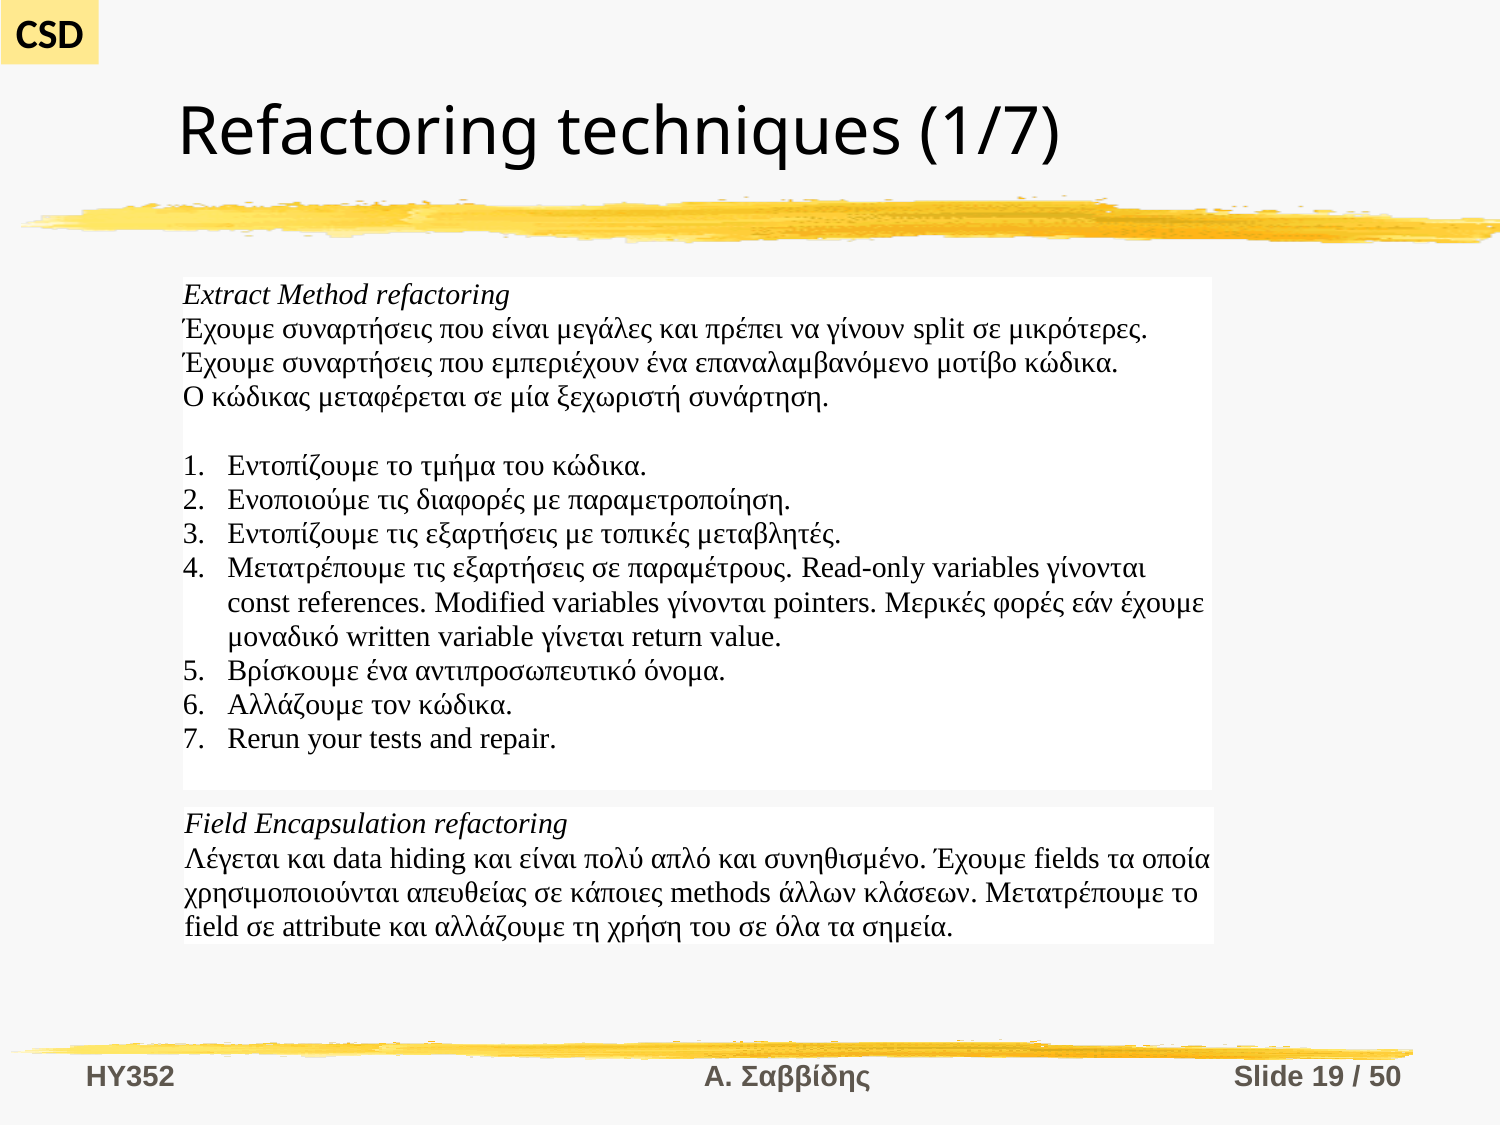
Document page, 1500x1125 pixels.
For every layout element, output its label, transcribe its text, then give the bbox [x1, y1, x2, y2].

picture [1025, 1037, 1104, 1064]
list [184, 806, 1215, 944]
title Refactoring techniques (1/7) [162, 24, 1500, 175]
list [182, 276, 1213, 790]
slide_number HY352 [70, 1025, 400, 1100]
picture [21, 190, 1500, 254]
picture [400, 1037, 549, 1064]
footer Α. Σαββίδης [549, 1025, 1025, 1100]
picture [11, 1037, 70, 1064]
slide_number Slide 19 / 50 [1104, 1025, 1417, 1100]
